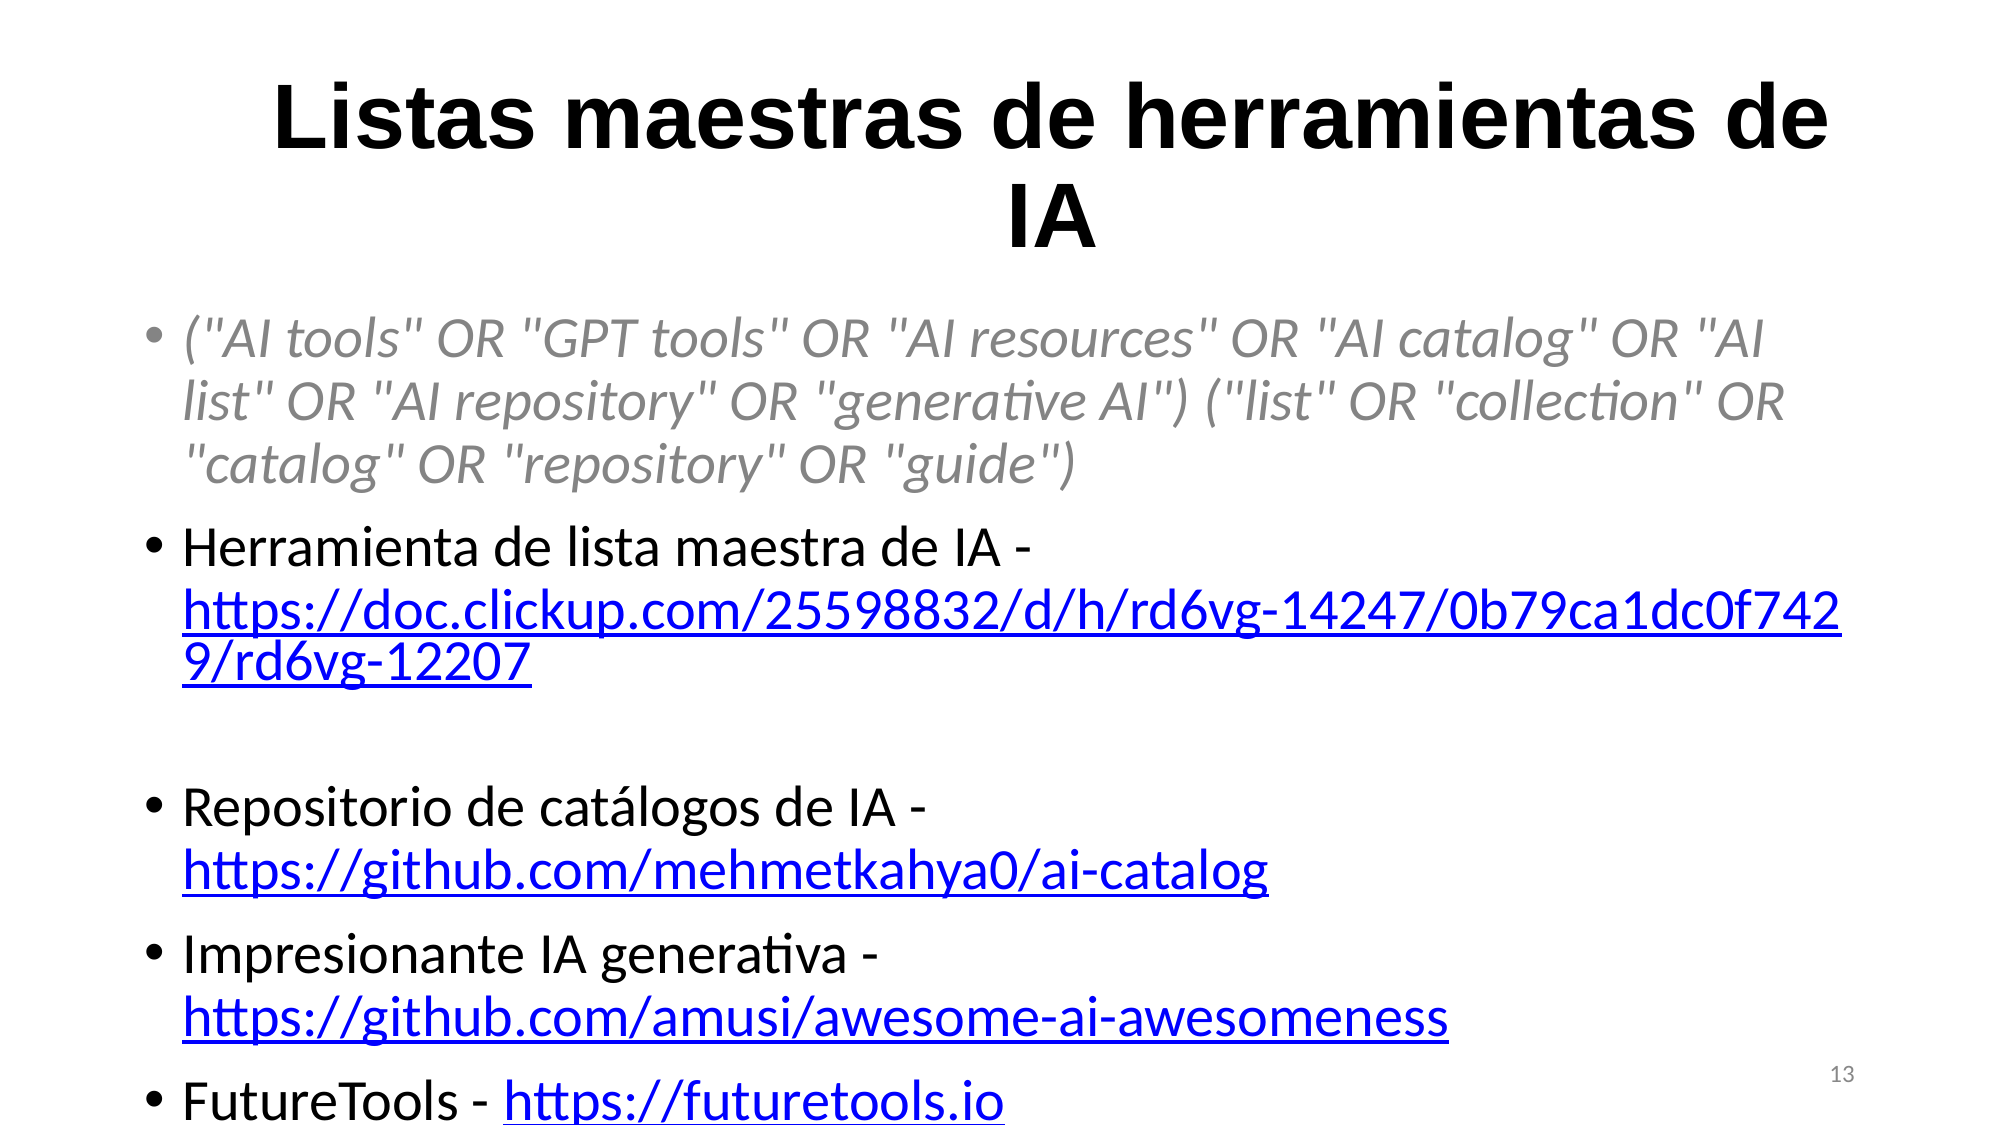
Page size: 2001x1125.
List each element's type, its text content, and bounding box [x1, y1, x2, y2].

title Listas maestras de herramientas de IA [242, 59, 1863, 278]
slide_number 13 [1819, 1051, 1863, 1094]
list ("AI tools" OR "GPT tools" OR "AI resources" OR "AI catalog" OR "AI list" OR "AI repository" OR "generative AI") ("list" OR "collection" OR "catalog" OR "repository" OR "guide") Herramienta de lista maestra de IA - https://doc.clickup.com/25598832/d/h/rd6vg-14247/0b79ca1dc0f7429/rd6vg-12207 Repositorio de catálogos de IA - https://github.com/mehmetkahya0/ai-catalog Impresionante IA generativa - https://github.com/amusi/awesome-ai-awesomeness FutureTools - https://futuretools.io [136, 298, 1863, 1101]
